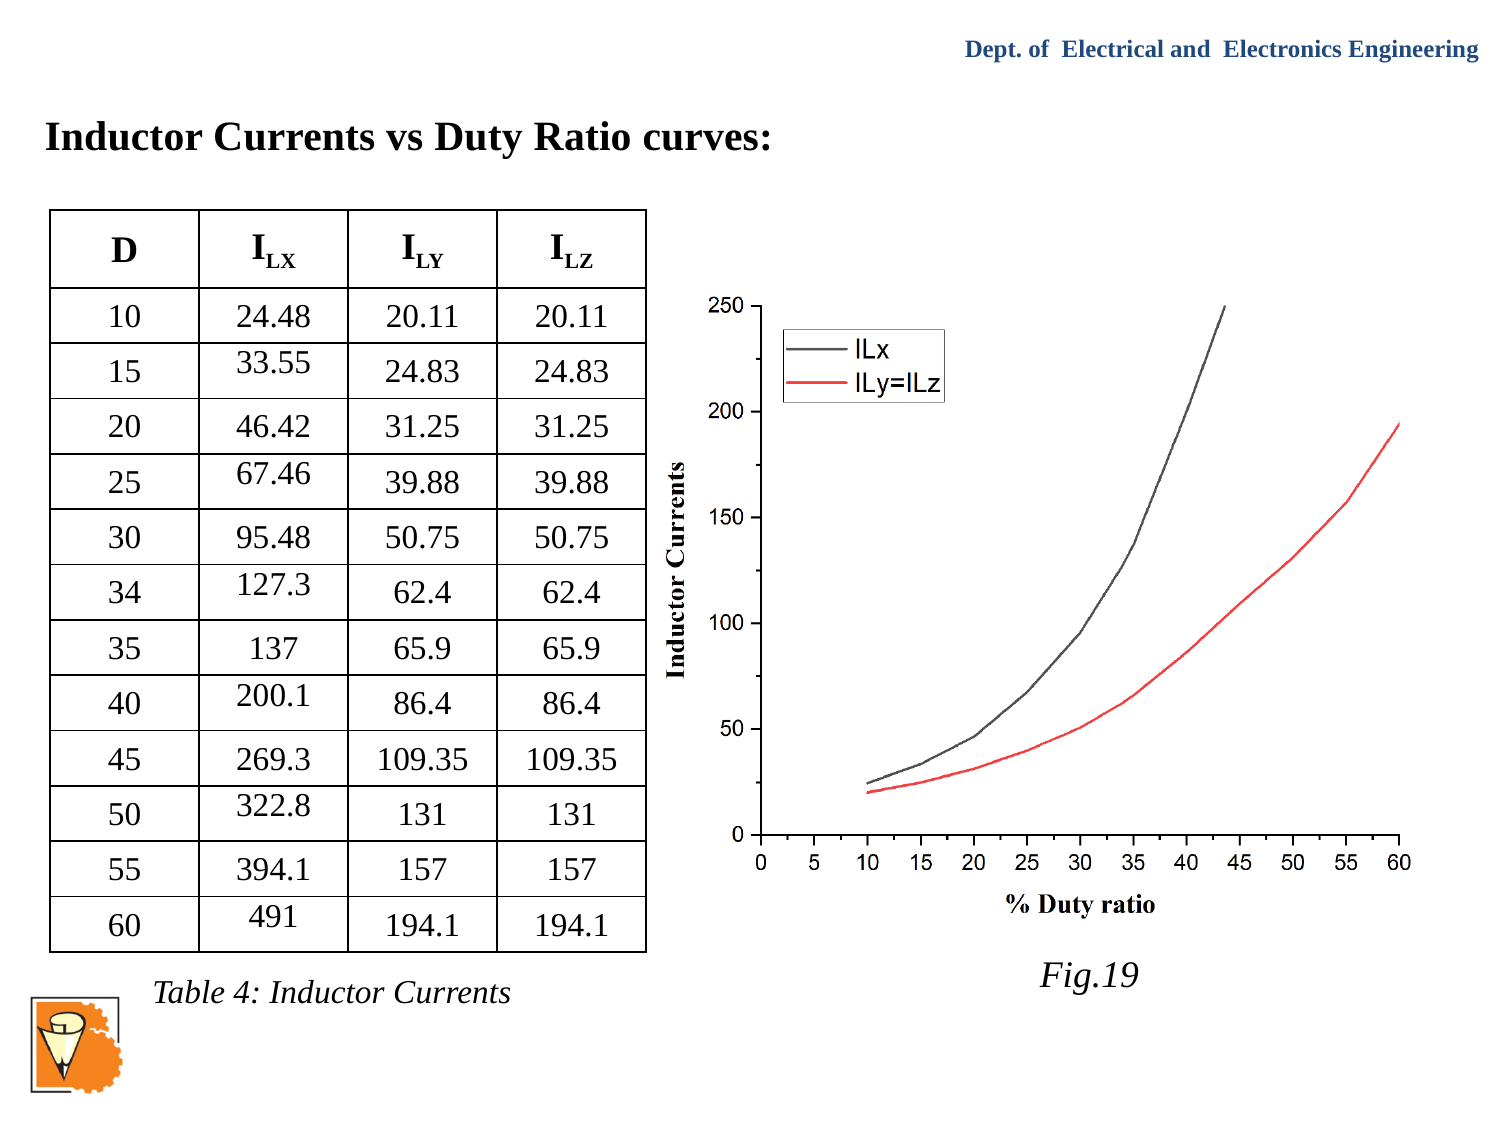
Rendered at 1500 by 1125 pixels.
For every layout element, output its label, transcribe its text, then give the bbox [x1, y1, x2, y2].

table_cell 157 [349, 842, 496, 896]
table_cell 491 [200, 897, 347, 951]
table_header ILZ [498, 211, 645, 287]
table_cell 20.11 [498, 289, 619, 342]
table_cell 322.8 [200, 787, 347, 840]
table_cell 40 [51, 676, 198, 730]
table_cell 50.75 [498, 510, 619, 564]
table_header ILY [349, 211, 496, 287]
table_cell 34 [51, 565, 198, 619]
table_cell 45 [51, 731, 198, 785]
table_cell 55 [51, 842, 198, 896]
table_cell 50.75 [349, 510, 496, 564]
table_cell 131 [349, 787, 496, 840]
text_box Inductor Currents vs Duty Ratio curves: [29, 101, 855, 167]
table_cell 46.42 [200, 399, 347, 453]
table_cell 394.1 [200, 842, 347, 896]
table_cell 50 [51, 787, 198, 840]
table_cell 67.46 [200, 455, 347, 508]
table_cell 60 [51, 897, 198, 951]
table_cell 25 [51, 455, 198, 508]
picture [29, 994, 126, 1096]
table_cell 35 [51, 621, 198, 674]
table_cell 31.25 [498, 399, 619, 453]
table_cell 200.1 [200, 676, 347, 730]
table_cell 194.1 [498, 897, 619, 951]
table_cell 24.48 [200, 289, 347, 342]
table_cell 194.1 [349, 897, 496, 951]
table_cell 157 [498, 842, 619, 896]
table_cell 24.83 [349, 344, 496, 398]
table_cell 33.55 [200, 344, 347, 398]
table_cell 15 [51, 344, 198, 398]
table_cell 10 [51, 289, 198, 342]
table_cell 39.88 [498, 455, 619, 508]
table_cell 109.35 [498, 731, 619, 785]
table_cell 86.4 [349, 676, 496, 730]
table_cell 30 [51, 510, 198, 564]
table_cell 137 [200, 621, 347, 674]
table_cell 269.3 [200, 731, 347, 785]
table_header ILX [200, 211, 347, 287]
text_box Table 4: Inductor Currents [137, 962, 897, 1063]
text_box Dept. of Electrical and Electronics Engineering [950, 24, 1500, 70]
text_box Fig.19 [1025, 971, 1175, 1002]
table_cell 95.48 [200, 510, 347, 564]
table_cell 31.25 [349, 399, 496, 453]
table_header D [51, 211, 198, 287]
table_cell 62.4 [498, 565, 619, 619]
table_cell 24.83 [498, 344, 619, 398]
table_cell 62.4 [349, 565, 496, 619]
table_cell 86.4 [498, 676, 619, 730]
table_cell 65.9 [349, 621, 496, 674]
table_cell 131 [498, 787, 619, 840]
table_cell 39.88 [349, 455, 496, 508]
table_cell 127.3 [200, 565, 347, 619]
picture [624, 219, 1500, 963]
table_cell 109.35 [349, 731, 496, 785]
table_cell 20 [51, 399, 198, 453]
table_cell 65.9 [498, 621, 619, 674]
table_cell 20.11 [349, 289, 496, 342]
